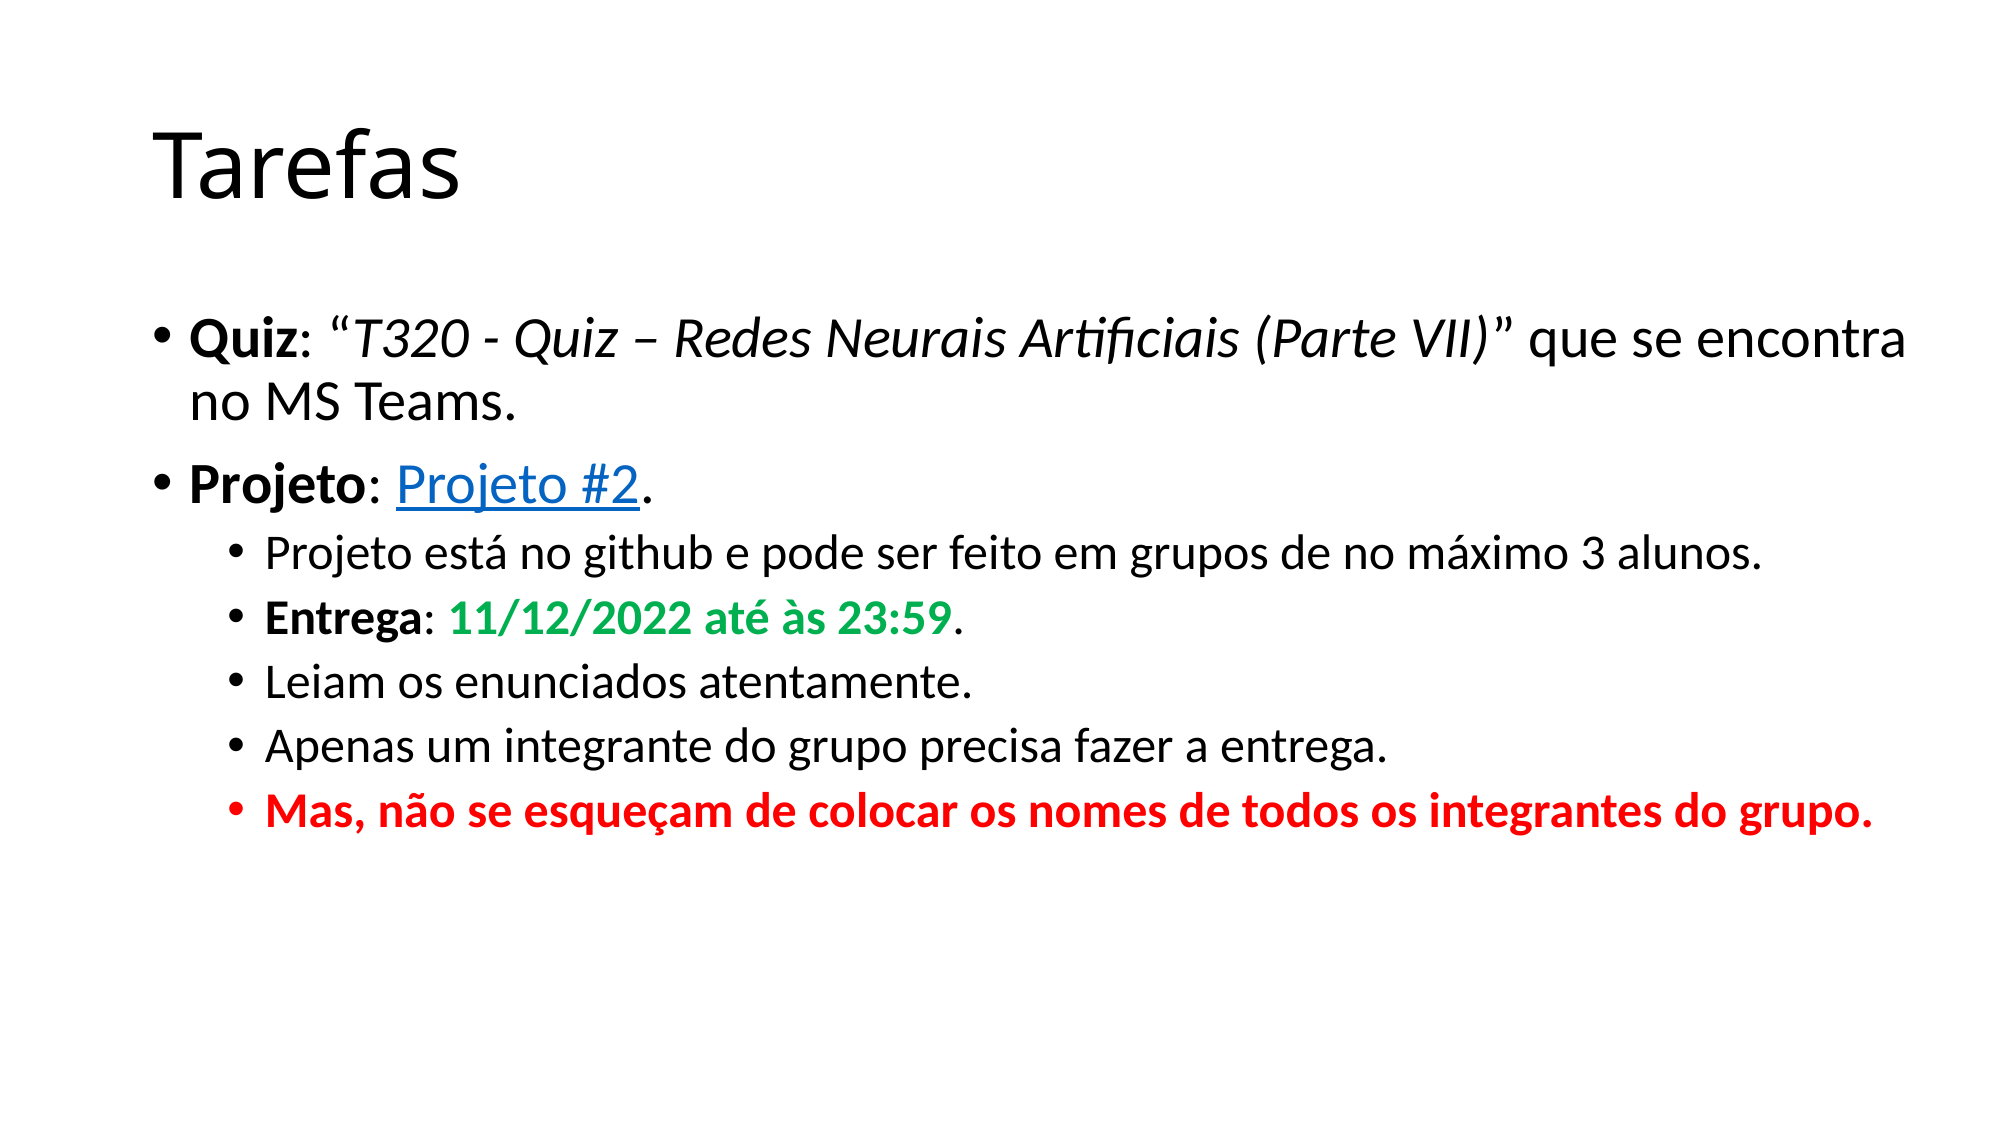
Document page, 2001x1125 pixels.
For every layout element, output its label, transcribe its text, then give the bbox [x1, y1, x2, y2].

list Quiz: “T320 - Quiz – Redes Neurais Artificiais (Parte VII)” que se encontra no MS Teams. Projeto: Projeto #2. Projeto está no github e pode ser feito em grupos de no máximo 3 alunos. Entrega: 11/12/2022 até às 23:59. Leiam os enunciados atentamente. Apenas um integrante do grupo precisa fazer a entrega. Mas, não se esqueçam de colocar os nomes de todos os integrantes do grupo. [137, 299, 1968, 1096]
title Tarefas [137, 59, 1863, 278]
